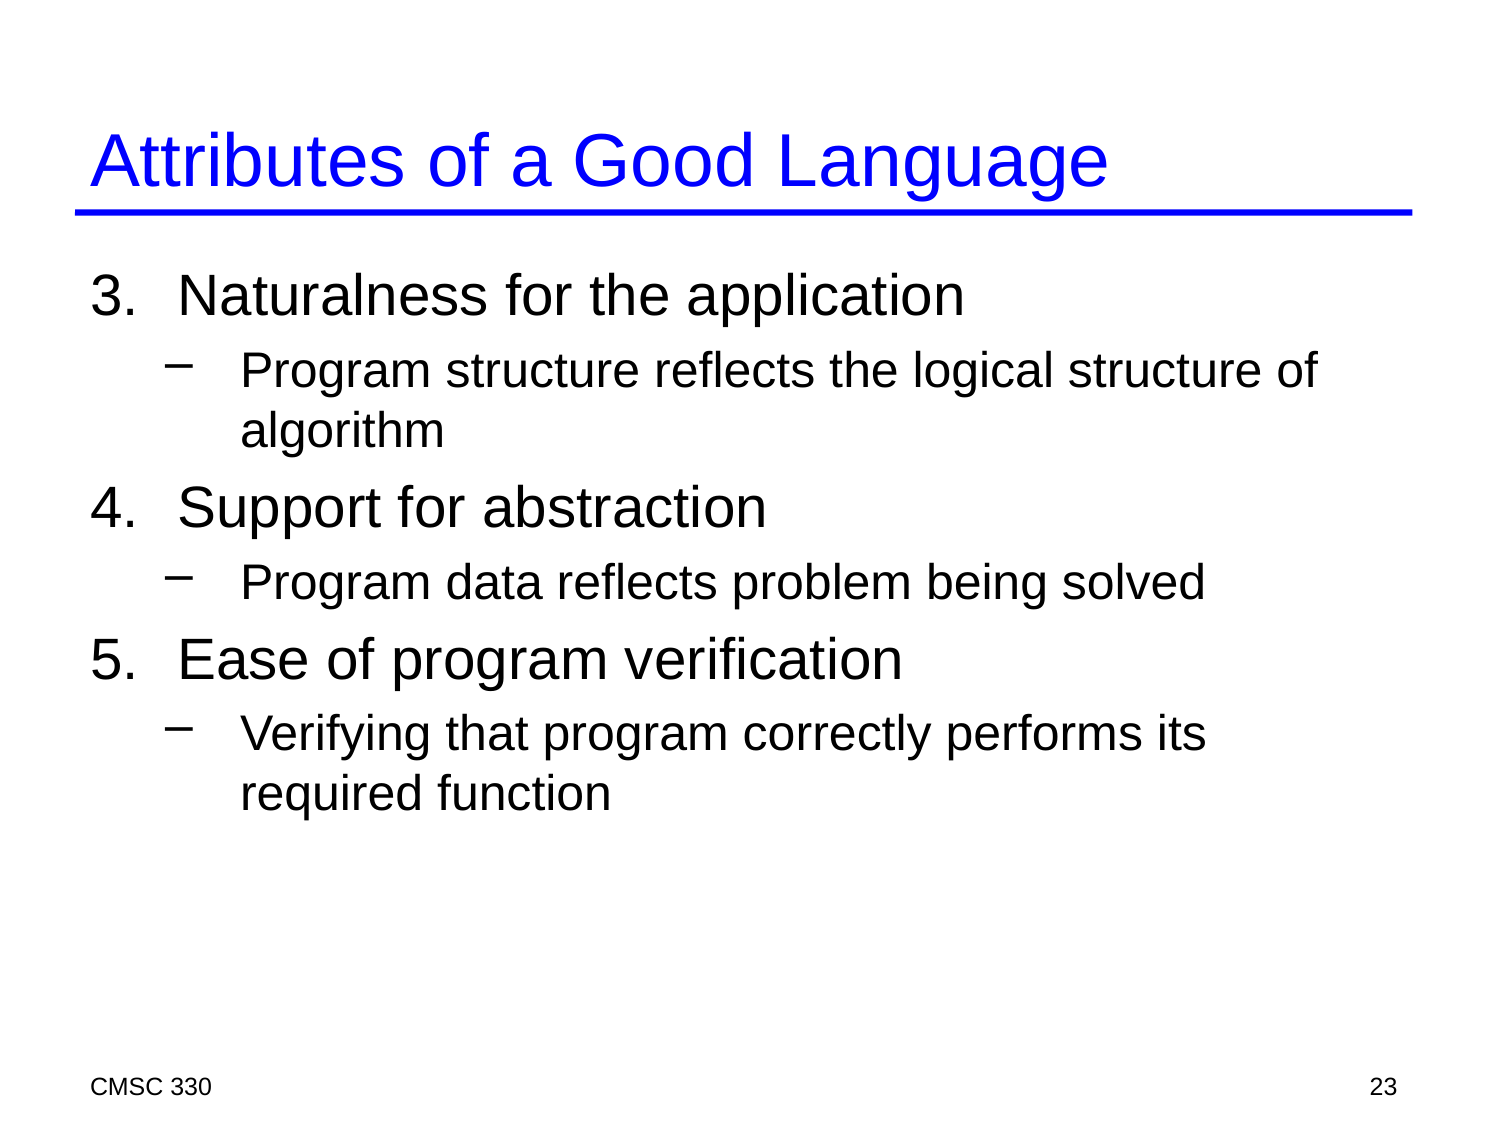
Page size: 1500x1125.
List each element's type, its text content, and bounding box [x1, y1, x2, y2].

slide_number 23 [1100, 1062, 1413, 1100]
footer CMSC 330 [75, 1062, 988, 1100]
title Attributes of a Good Language [75, 99, 1413, 213]
list Naturalness for the application Program structure reflects the logical structure of algorithm Support for abstraction Program data reflects problem being solved Ease of program verification Verifying that program correctly performs its required function [75, 249, 1413, 1050]
